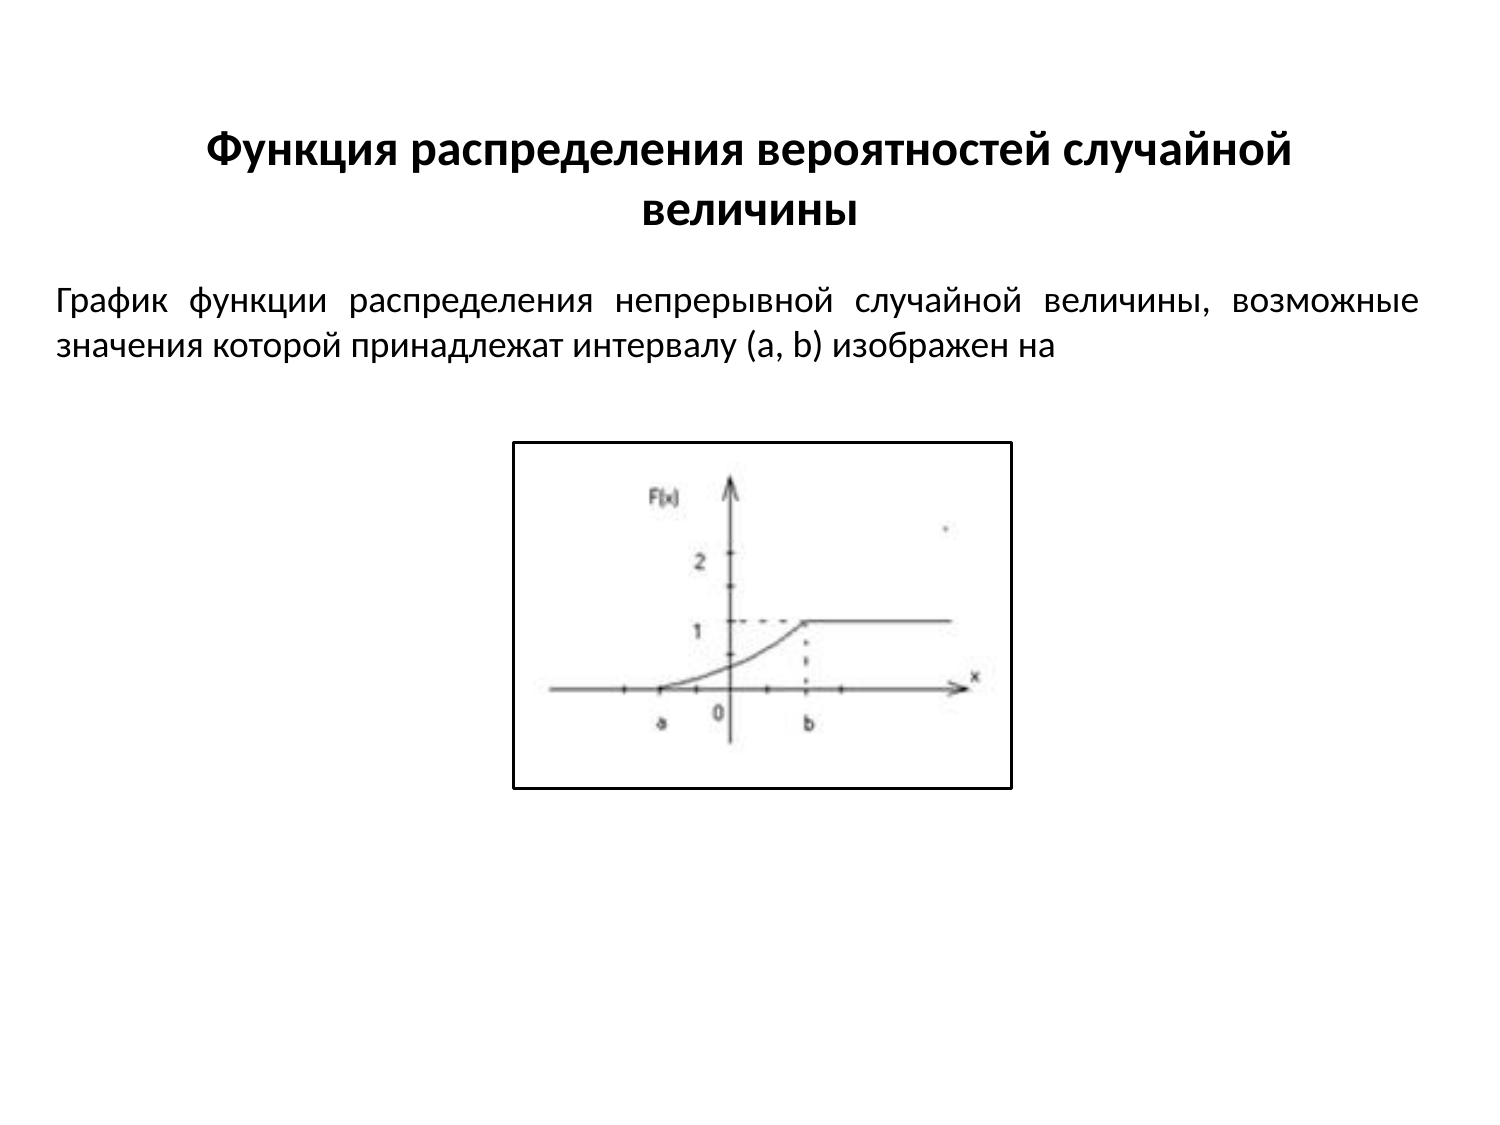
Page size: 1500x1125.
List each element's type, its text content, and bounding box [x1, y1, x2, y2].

picture [514, 444, 1010, 788]
title Функция распределения вероятностей случайной величины [112, 54, 1388, 267]
text_box График функции распределения непрерывной случайной величины, возможные значения которой принадлежат интервалу (a, b) изображен на [41, 267, 1436, 372]
